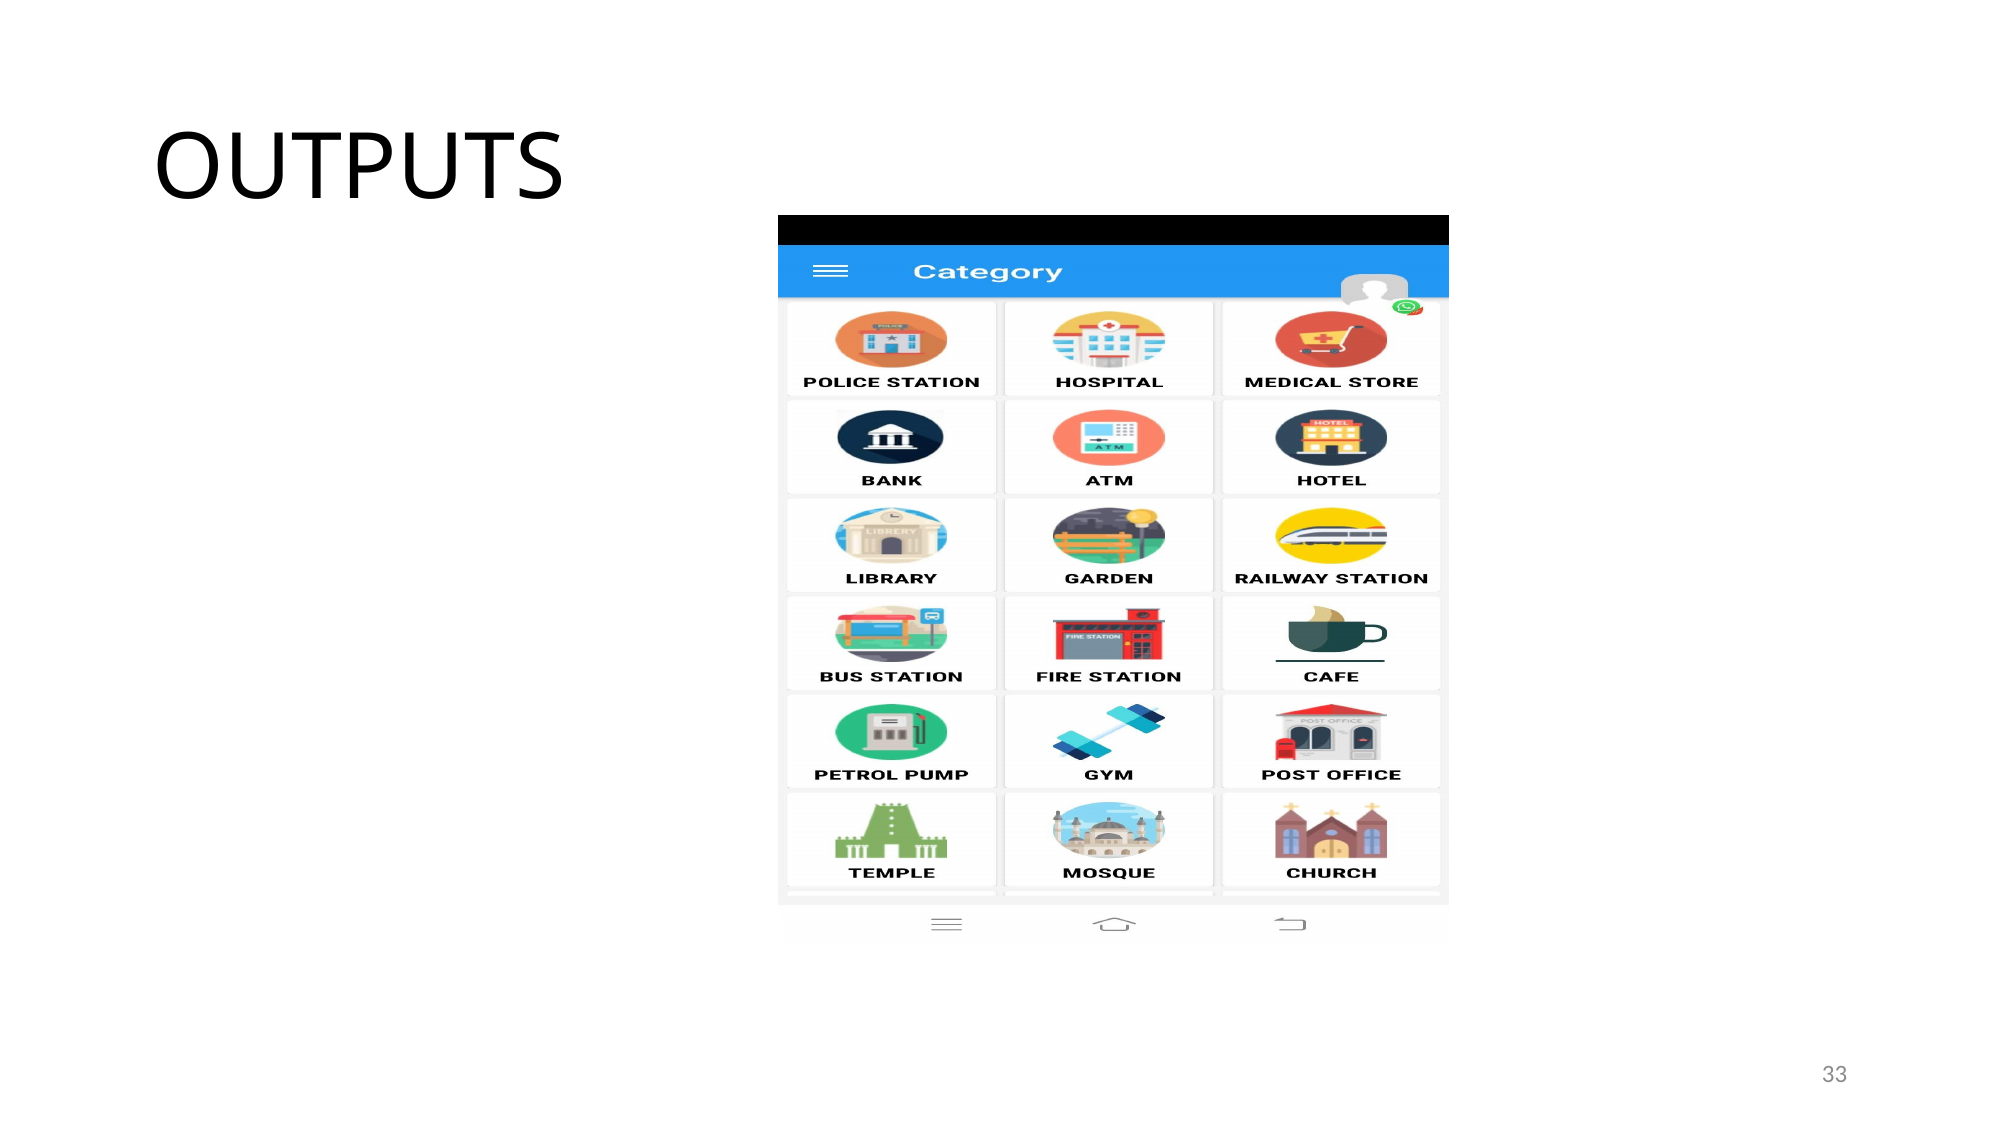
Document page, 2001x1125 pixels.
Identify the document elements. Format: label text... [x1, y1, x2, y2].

picture [778, 215, 1449, 944]
slide_number 33 [1412, 1042, 1863, 1103]
title OUTPUTS [137, 59, 1863, 278]
